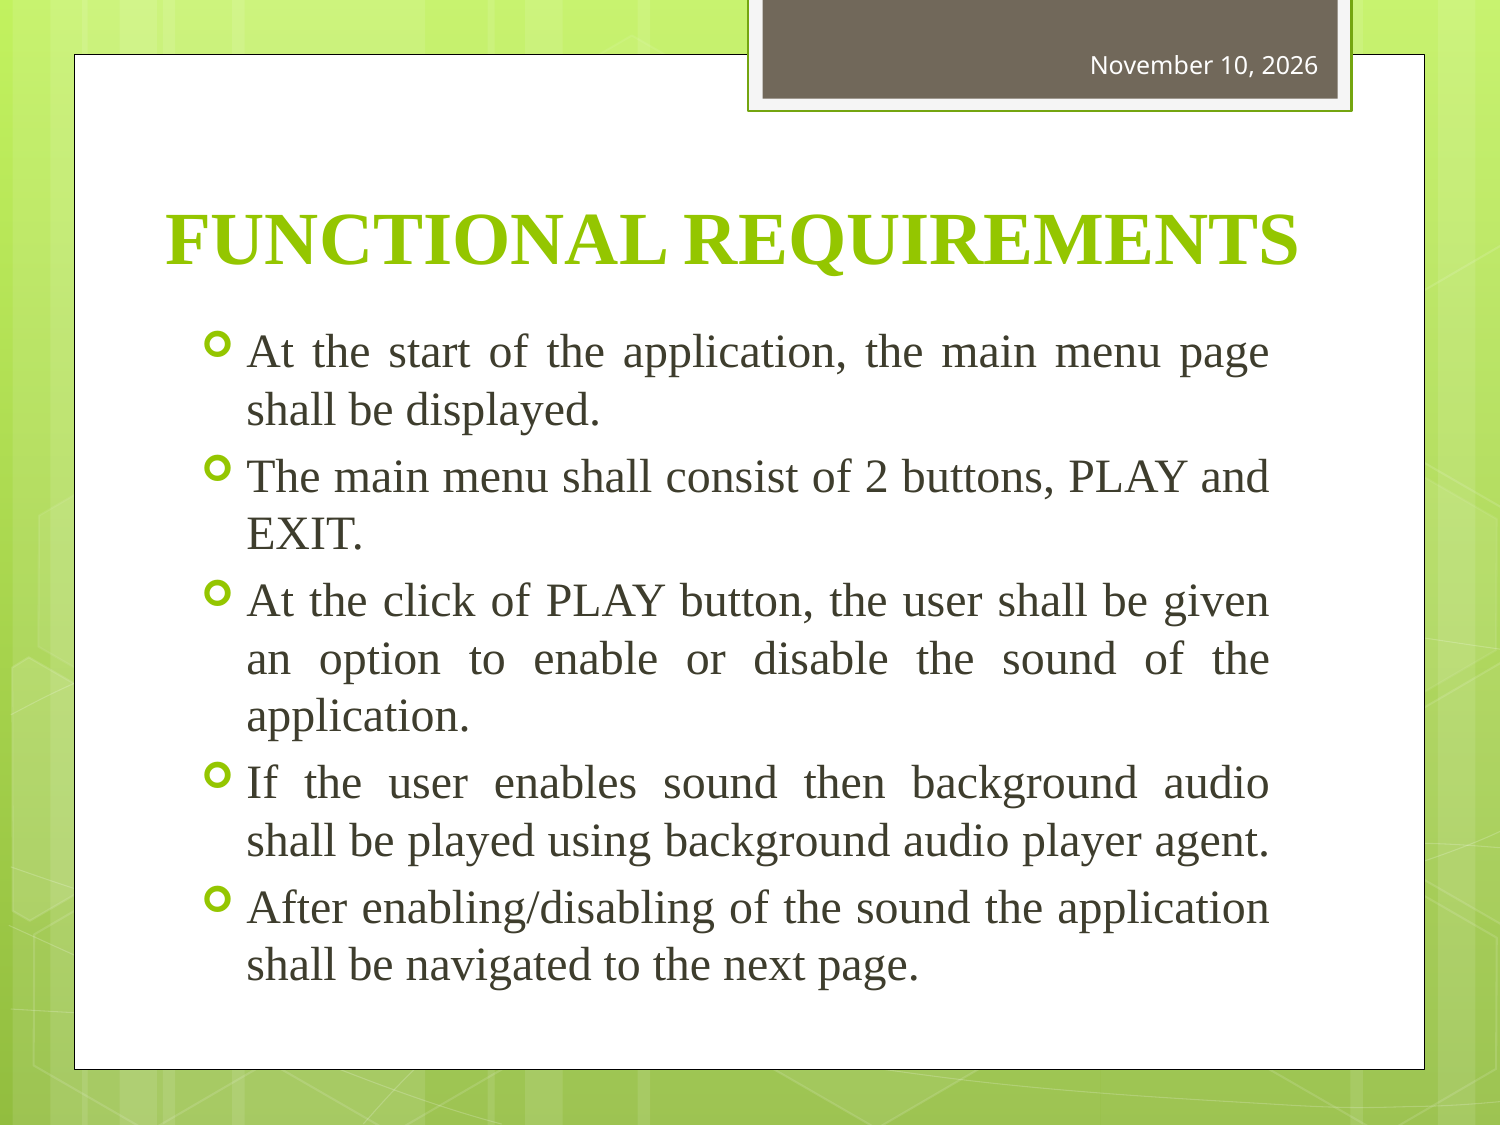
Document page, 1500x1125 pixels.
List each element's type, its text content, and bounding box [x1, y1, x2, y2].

title FUNCTIONAL REQUIREMENTS [150, 99, 1350, 288]
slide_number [983, 36, 1334, 97]
list At the start of the application, the main menu page shall be displayed. The main menu shall consist of 2 buttons, PLAY and EXIT. At the click of PLAY button, the user shall be given an option to enable or disable the sound of the application. If the user enables sound then background audio shall be played using background audio player agent. After enabling/disabling of the sound the application shall be navigated to the next page. [174, 312, 1287, 889]
